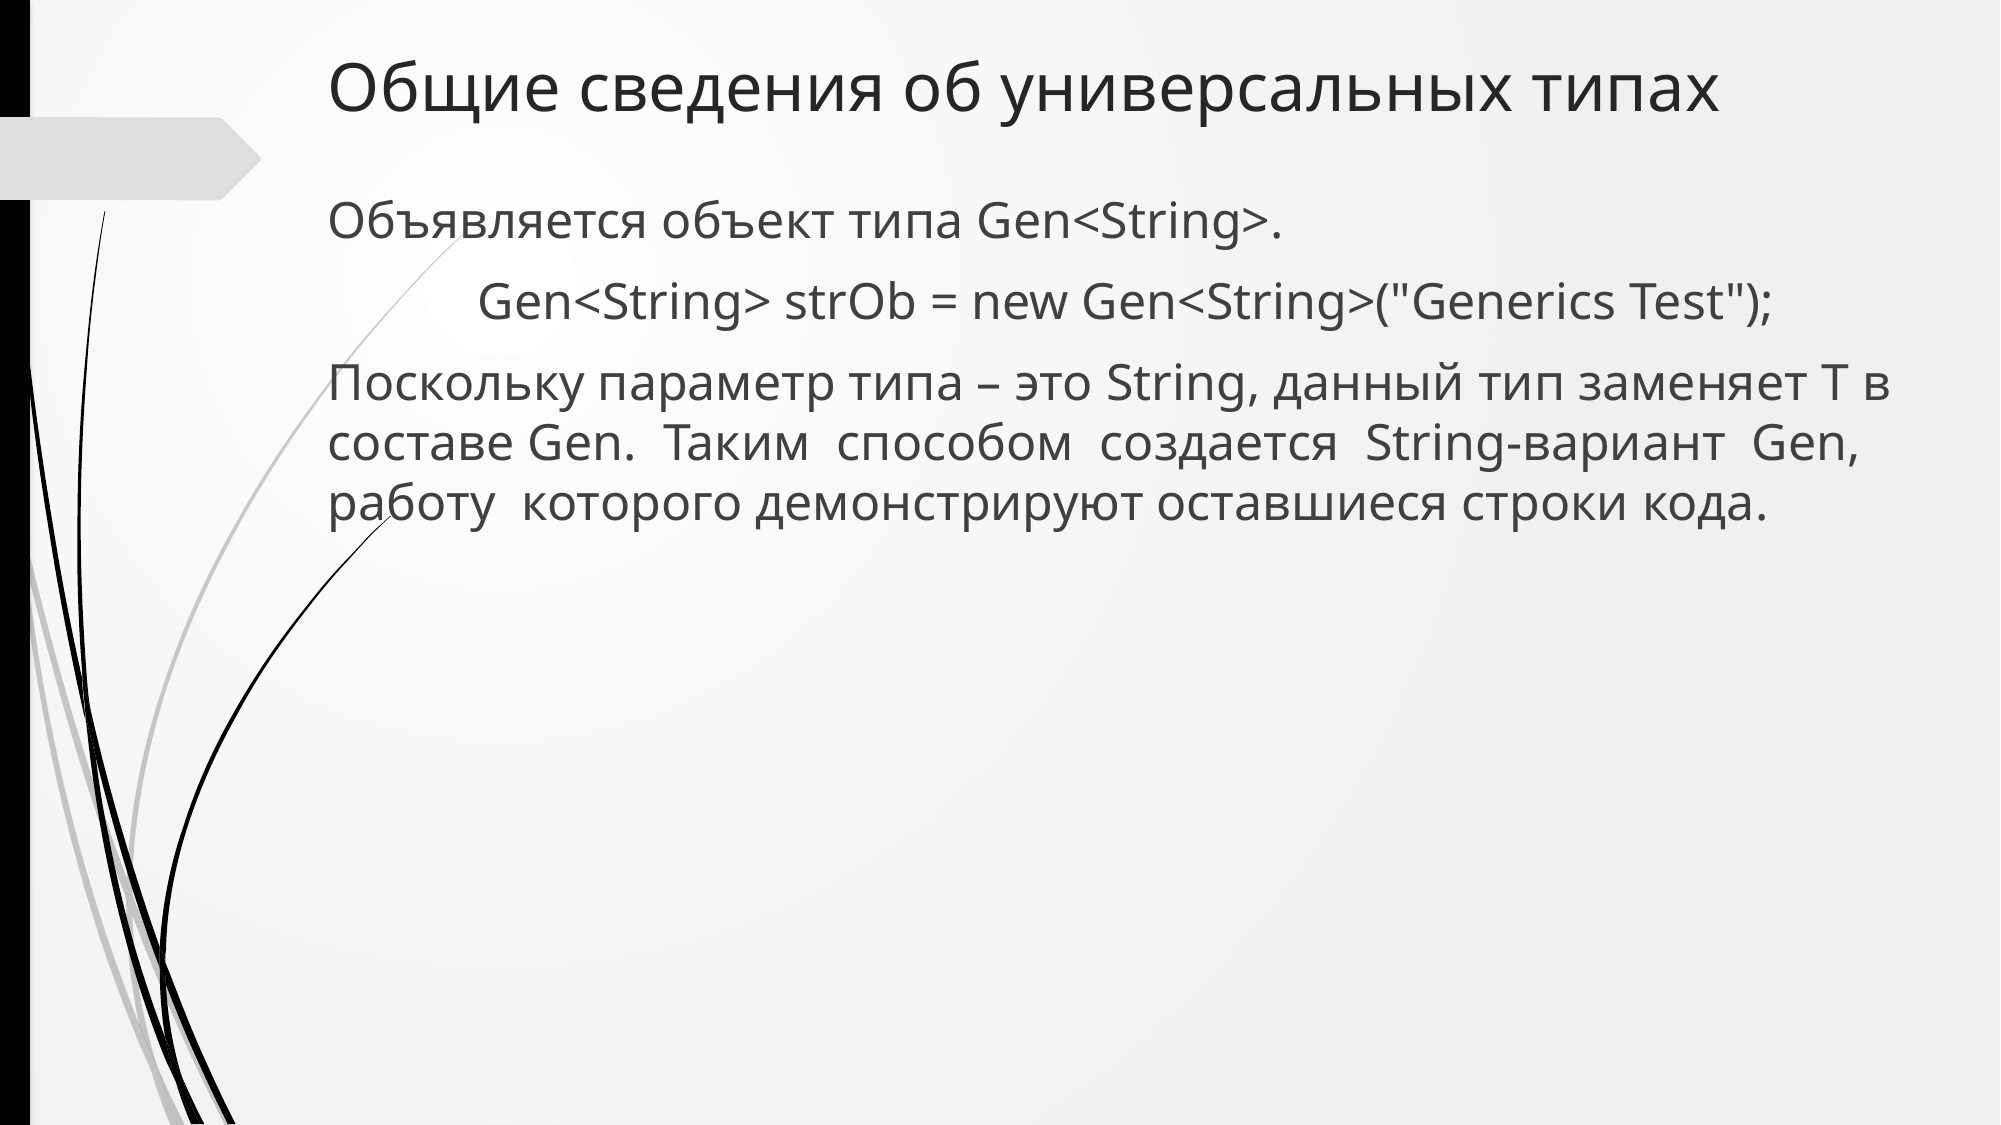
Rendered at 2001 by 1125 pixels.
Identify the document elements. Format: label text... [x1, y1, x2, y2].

list Объявляется объект типа Gen<String>. Gen<String> strOb = new Gen<String>("Generics Test"); Поскольку параметр типа – это String, данный тип заменяет T в составе Gen. Таким способом создается String-вариант Gen, работу которого демонстрируют оставшиеся строки кода. [312, 181, 1950, 1100]
title Общие сведения об универсальных типах [312, 36, 1806, 141]
